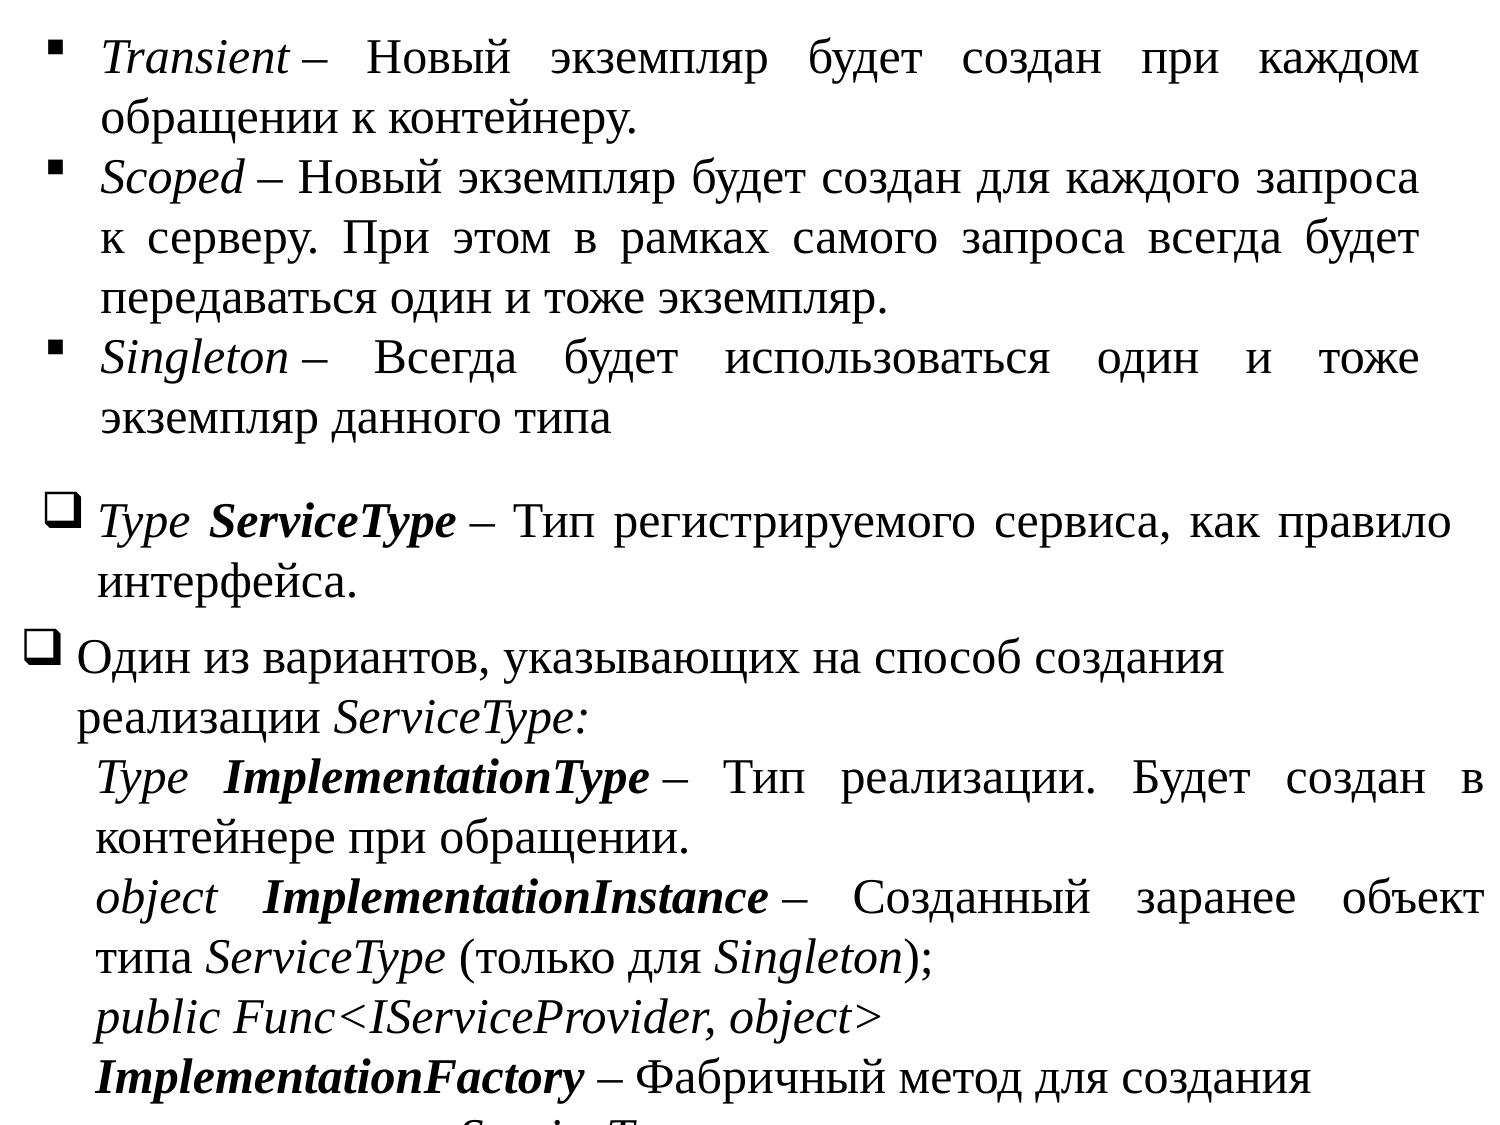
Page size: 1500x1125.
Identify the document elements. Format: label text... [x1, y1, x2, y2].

text_box Type ServiceType – Тип регистрируемого сервиса, как правило интерфейса. [26, 479, 1468, 615]
text_box Transient – Новый экземпляр будет создан при каждом обращении к контейнеру. Scoped – Новый экземпляр будет создан для каждого запроса к серверу. При этом в рамках самого запроса всегда будет передаваться один и тоже экземпляр. Singleton – Всегда будет использоваться один и тоже экземпляр данного типа [29, 16, 1436, 479]
text_box Один из вариантов, указывающих на способ создания реализации ServiceType: Type ImplementationType – Тип реализации. Будет создан в контейнере при обращении. object ImplementationInstance – Созданный заранее объект типа ServiceType (только для Singleton); public Func<IServiceProvider, object> ImplementationFactory – Фабричный метод для создания экземпляра типа ServiceType. [5, 616, 1500, 1125]
